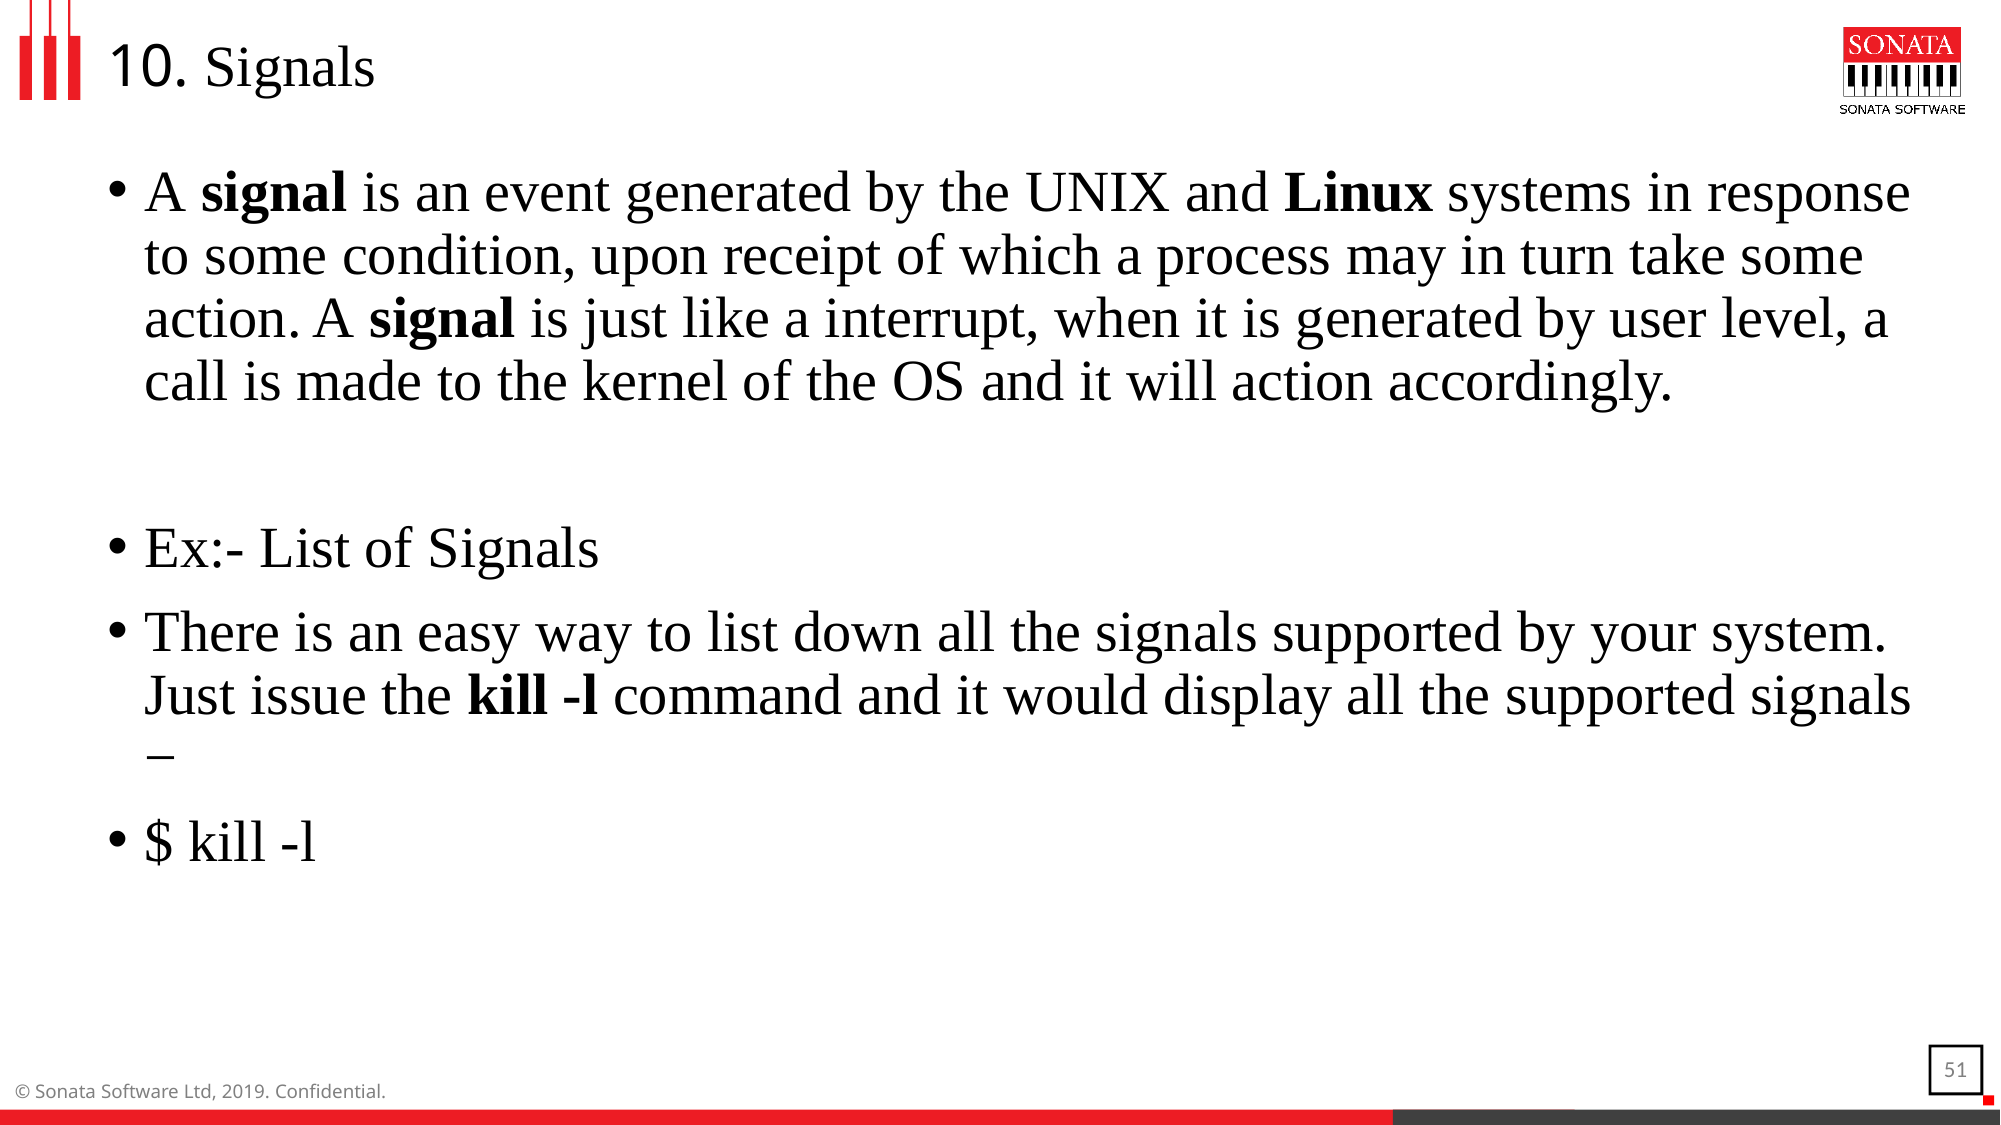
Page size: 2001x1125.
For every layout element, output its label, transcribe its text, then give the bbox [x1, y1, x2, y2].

title 10. Signals [92, 28, 1818, 108]
list A signal is an event generated by the UNIX and Linux systems in response to some condition, upon receipt of which a process may in turn take some action. A signal is just like a interrupt, when it is generated by user level, a call is made to the kernel of the OS and it will action accordingly. Ex:- List of Signals There is an easy way to list down all the signals supported by your system. Just issue the kill -l command and it would display all the supported signals − $ kill -l [92, 153, 1932, 1029]
picture [1826, 15, 1974, 125]
